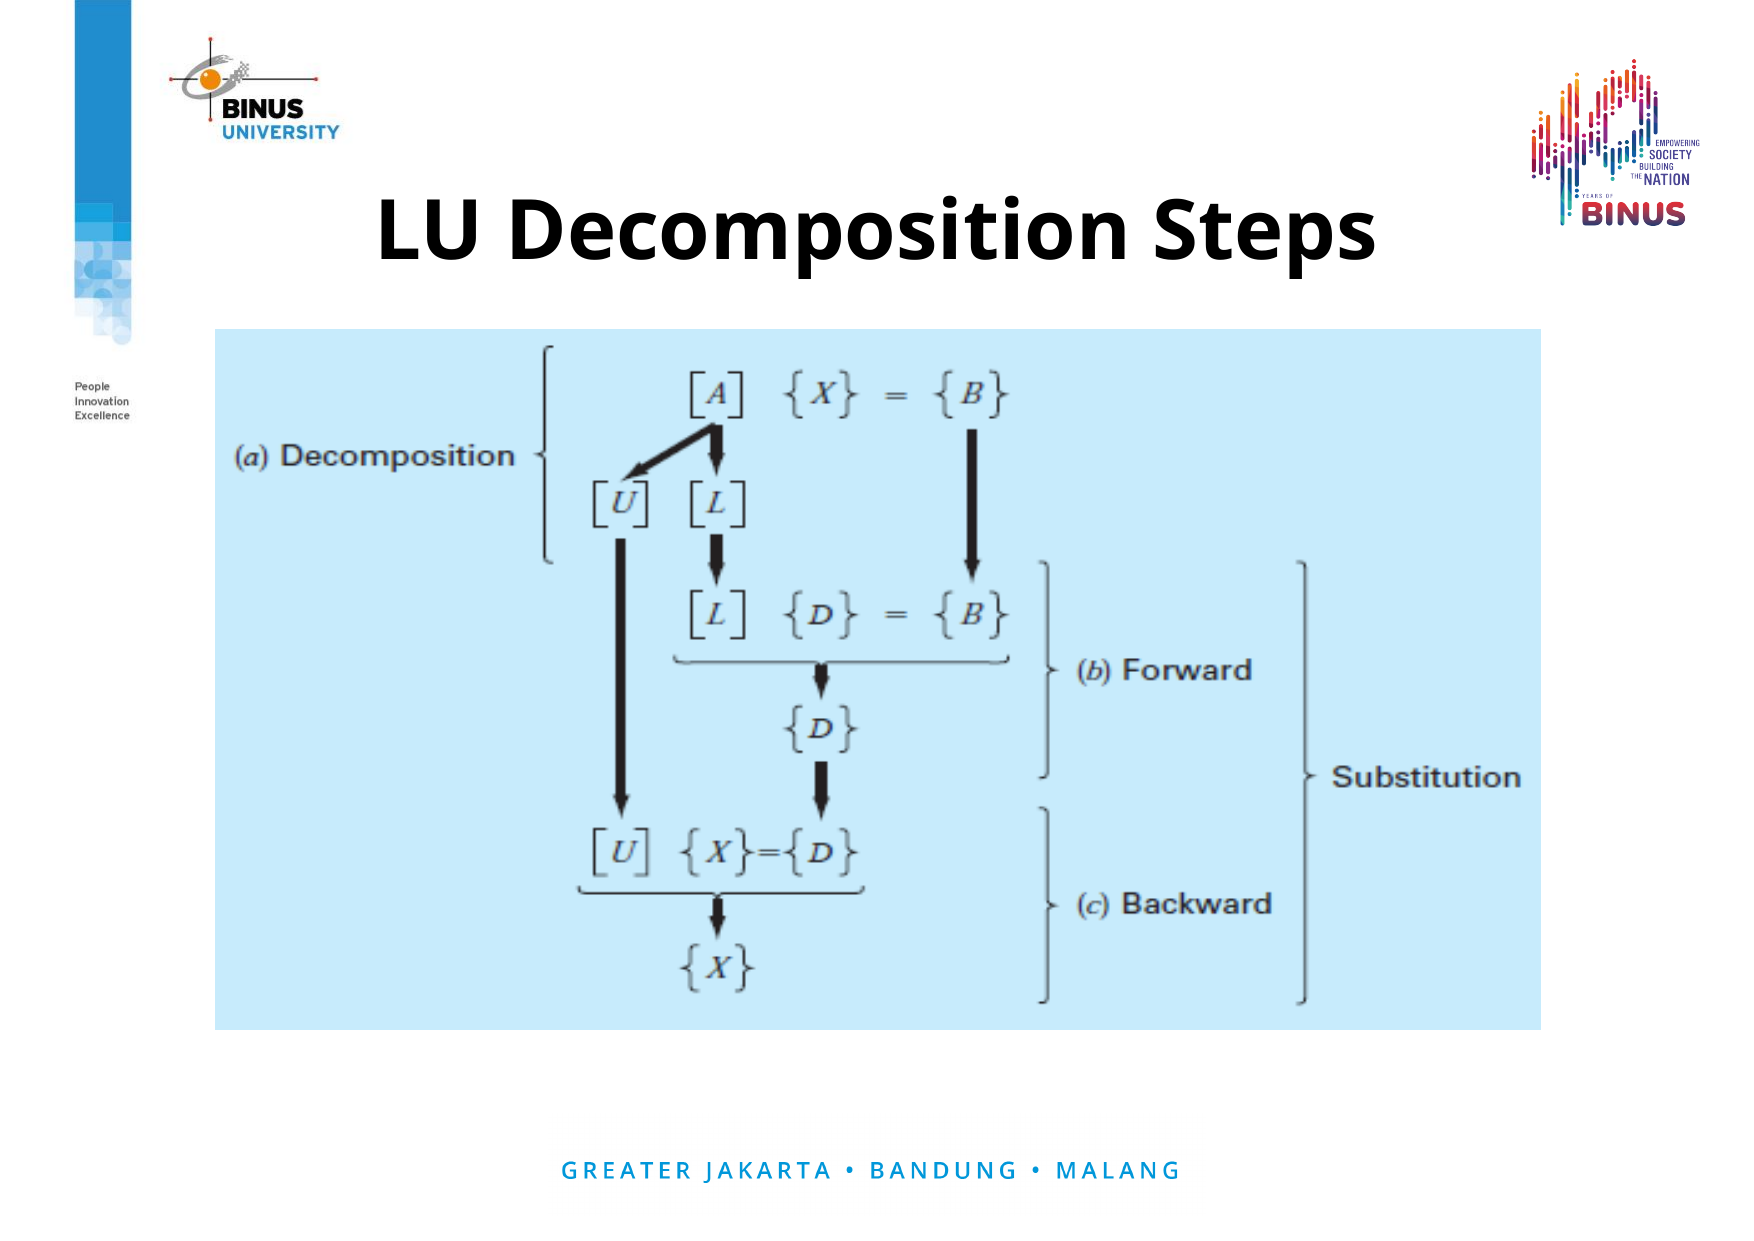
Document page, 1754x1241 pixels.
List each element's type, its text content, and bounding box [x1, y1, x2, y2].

title LU Decomposition Steps [212, 122, 1542, 330]
picture [0, 0, 1754, 1240]
